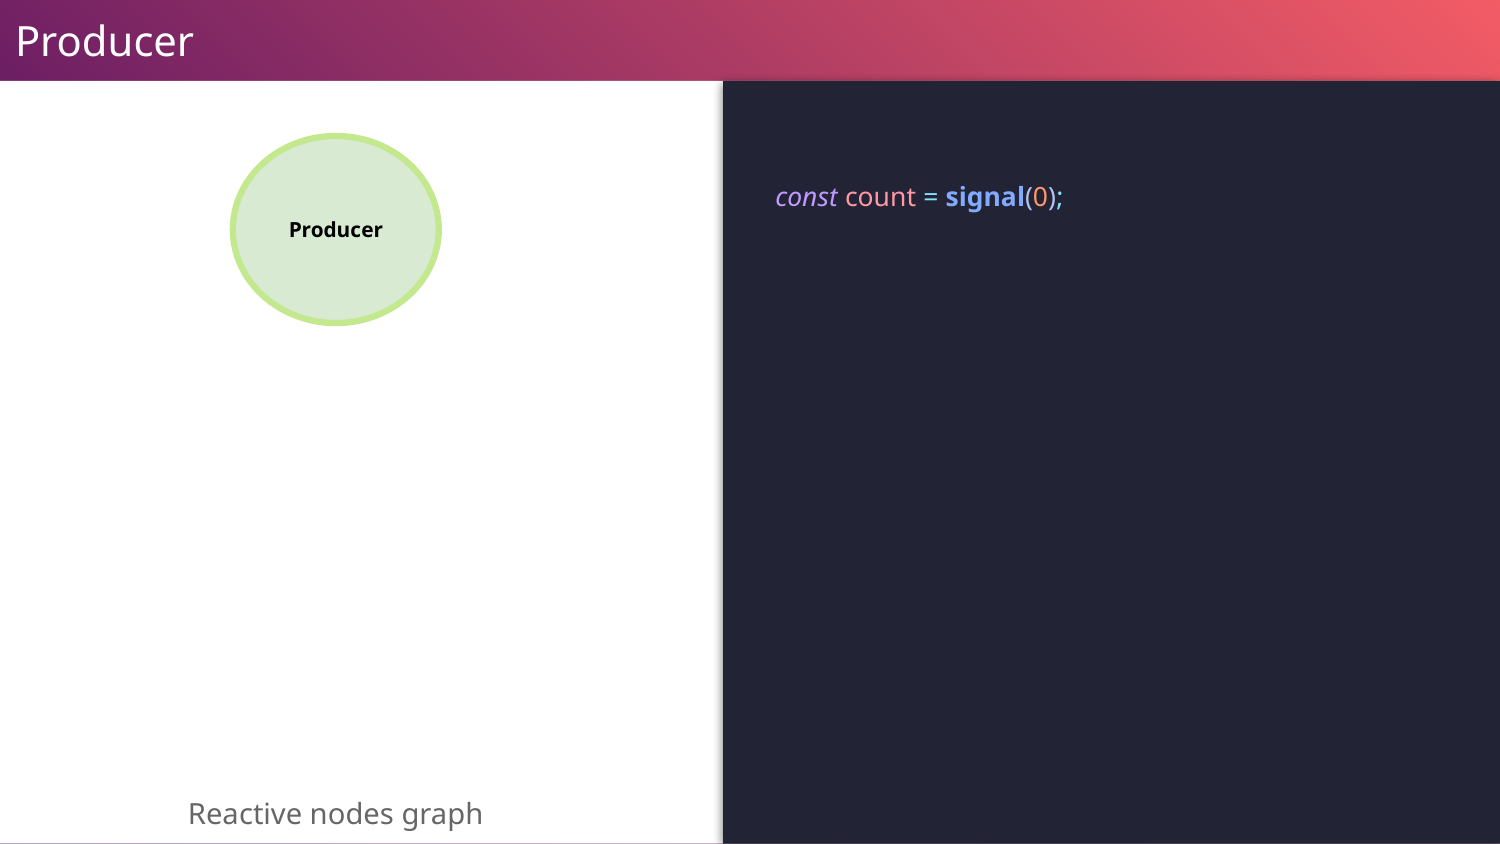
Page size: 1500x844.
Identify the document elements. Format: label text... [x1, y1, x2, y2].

text_box Producer [232, 135, 439, 324]
text_box Reactive nodes graph [82, 780, 589, 844]
list const count = signal(0); [760, 117, 1453, 807]
title Producer [0, 0, 1351, 81]
